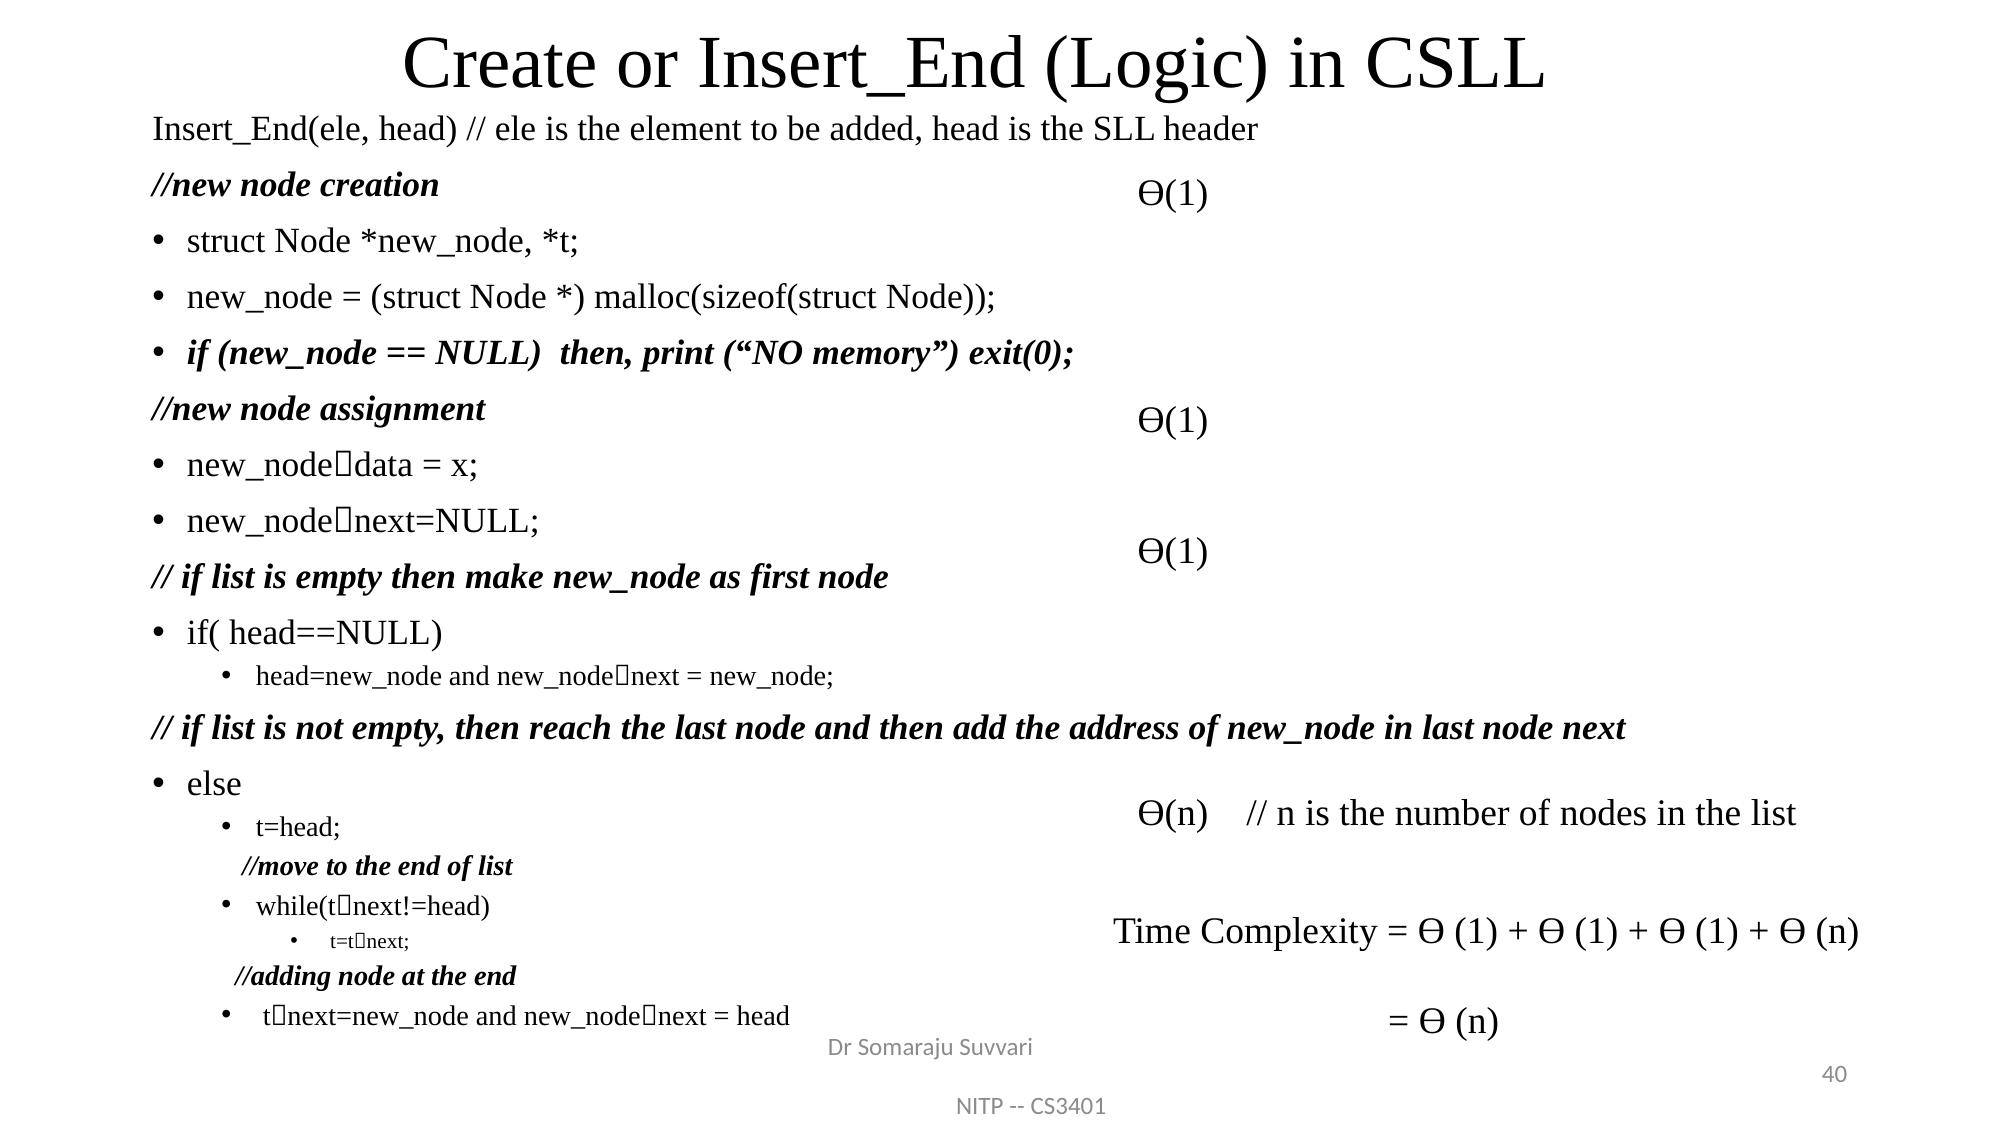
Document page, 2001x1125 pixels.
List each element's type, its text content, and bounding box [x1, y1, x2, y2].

text_box Ɵ(1) [1122, 160, 1230, 221]
text_box Time Complexity = Ɵ (1) + Ɵ (1) + Ɵ (1) + Ɵ (n) = Ɵ (n) [1098, 898, 1890, 1049]
text_box Ɵ(1) [1122, 387, 1230, 447]
text_box Ɵ(n) // n is the number of nodes in the list [1122, 780, 1863, 841]
list Insert_End(ele, head) // ele is the element to be added, head is the SLL header //new node creation struct Node *new_node, *t; new_node = (struct Node *) malloc(sizeof(struct Node)); if (new_node == NULL) then, print (“NO memory”) exit(0); //new node assignment new_nodedata = x; new_nodenext=NULL; // if list is empty then make new_node as first node if( head==NULL) head=new_node and new_nodenext = new_node; // if list is not empty, then reach the last node and then add the address of new_node in last node next else t=head; //move to the end of list while(tnext!=head) t=tnext; //adding node at the end tnext=new_node and new_nodenext = head [137, 102, 1863, 1043]
footer Dr Somaraju Suvvari NITP -- CS3401 [812, 1044, 1234, 1105]
title Create or Insert_End (Logic) in CSLL [113, 22, 1838, 104]
slide_number 40 [1412, 1049, 1863, 1103]
text_box Ɵ(1) [1122, 518, 1230, 578]
